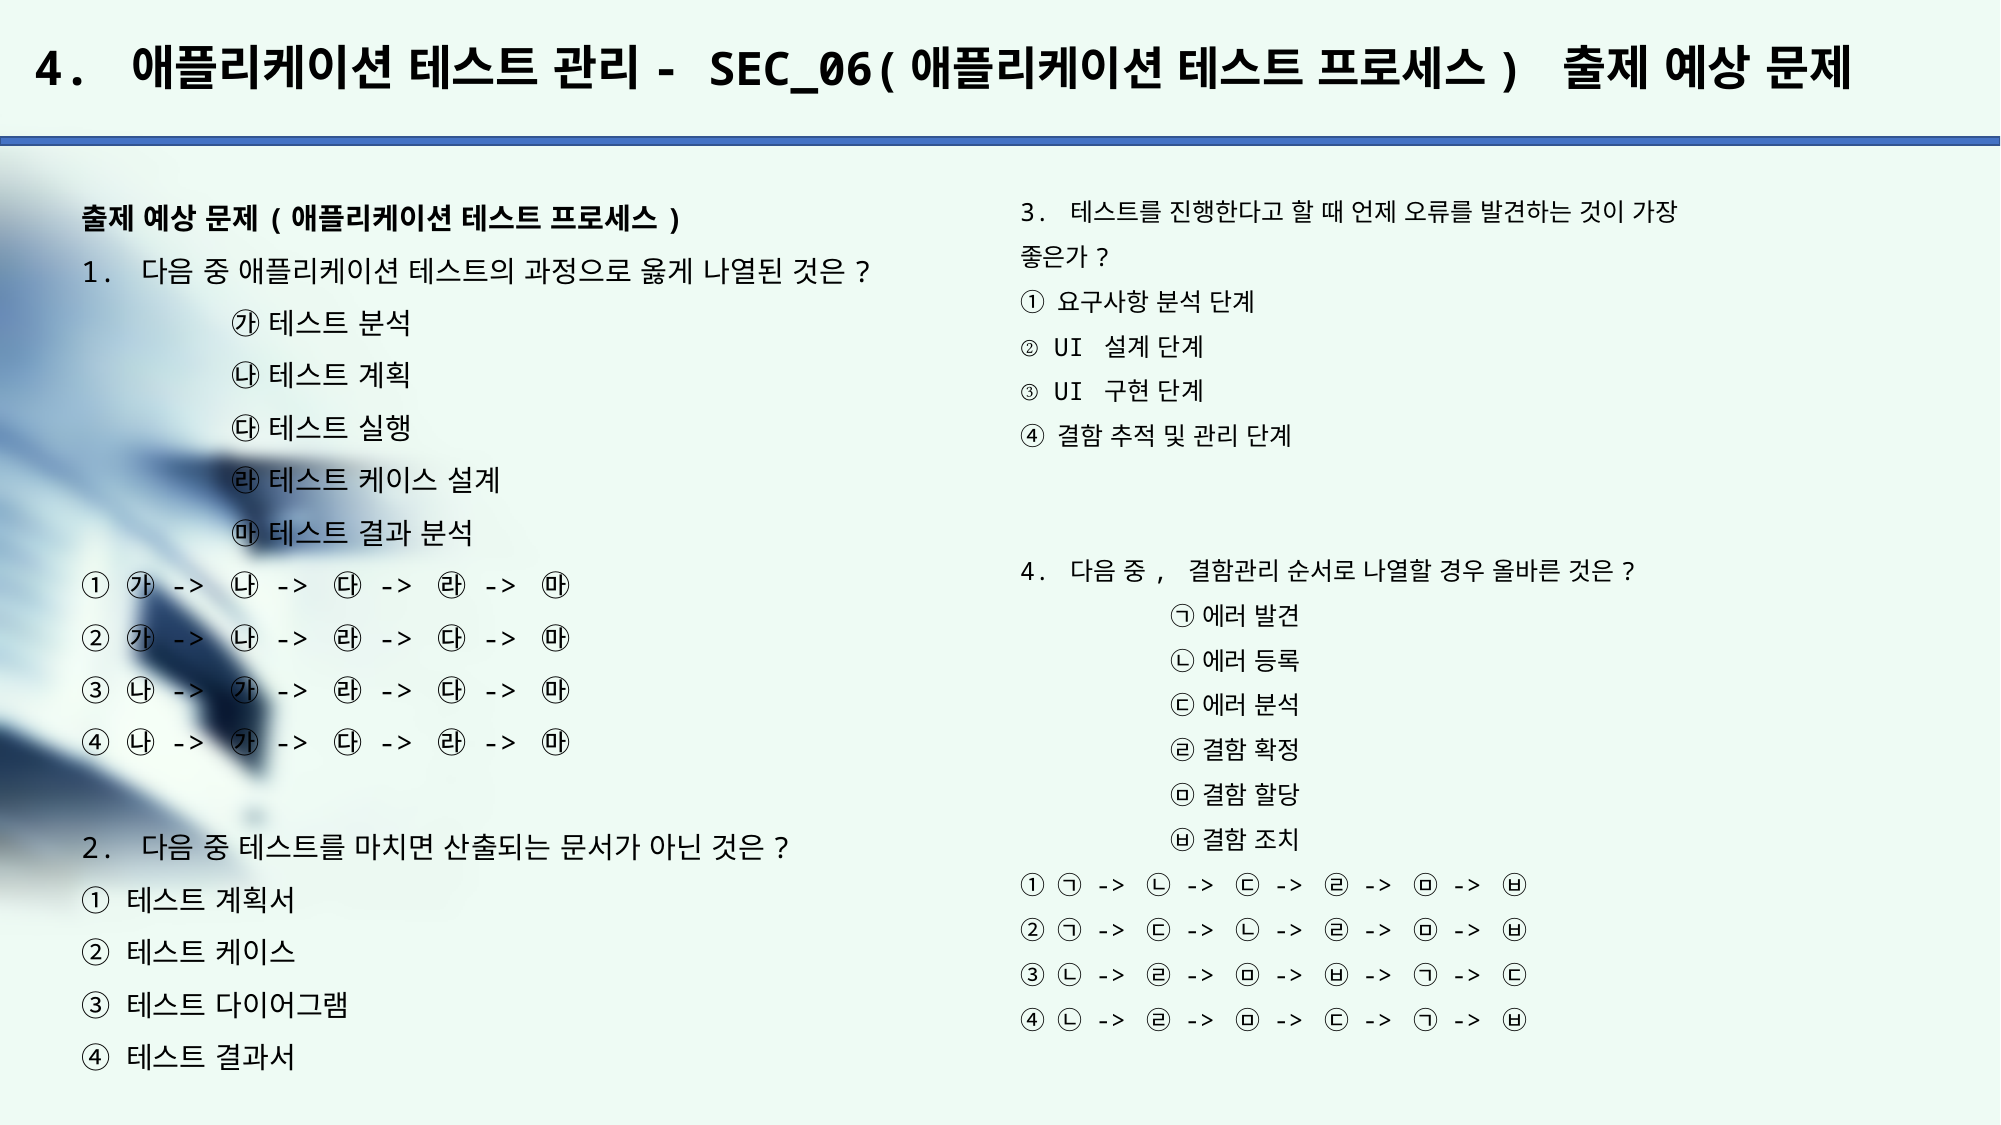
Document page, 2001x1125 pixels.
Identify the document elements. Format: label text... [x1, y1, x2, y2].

picture [0, 0, 2000, 136]
text_box 출제 예상 문제(애플리케이션 테스트 프로세스) 1. 다음 중 애플리케이션 테스트의 과정으로 옳게 나열된 것은? ㉮ 테스트 분석 ㉯ 테스트 계획 ㉰ 테스트 실행 ㉱ 테스트 케이스 설계 ㉲ 테스트 결과 분석 ① ㉮ -> ㉯ -> ㉰ -> ㉱ -> ㉲ ② ㉮ -> ㉯ -> ㉱ -> ㉰ -> ㉲ ③ ㉯ -> ㉮ -> ㉱ -> ㉰ -> ㉲ ④ ㉯ -> ㉮ -> ㉰ -> ㉱ -> ㉲ 2. 다음 중 테스트를 마치면 산출되는 문서가 아닌 것은? ① 테스트 계획서 ② 테스트 케이스 ③ 테스트 다이어그램 ④ 테스트 결과서 [66, 175, 1000, 1082]
text_box 3. 테스트를 진행한다고 할 때 언제 오류를 발견하는 것이 가장 좋은가? ① 요구사항 분석 단계 ② UI 설계 단계 ③ UI 구현 단계 ④ 결함 추적 및 관리 단계 4. 다음 중, 결함관리 순서로 나열할 경우 올바른 것은? ㉠ 에러 발견 ㉡ 에러 등록 ㉢ 에러 분석 ㉣ 결함 확정 ㉤ 결함 할당 ㉥ 결함 조치 ① ㉠ -> ㉡ -> ㉢ -> ㉣ -> ㉤ -> ㉥ ② ㉠ -> ㉢ -> ㉡ -> ㉣ -> ㉤ -> ㉥ ③ ㉡ -> ㉣ -> ㉤ -> ㉥ -> ㉠ -> ㉢ ④ ㉡ -> ㉣ -> ㉤ -> ㉢ -> ㉠ -> ㉥ [1005, 174, 2000, 1042]
title 4. 애플리케이션 테스트 관리- SEC_06(애플리케이션 테스트 프로세스) 출제 예상 문제 [19, 14, 1993, 126]
picture [0, 146, 2000, 1125]
